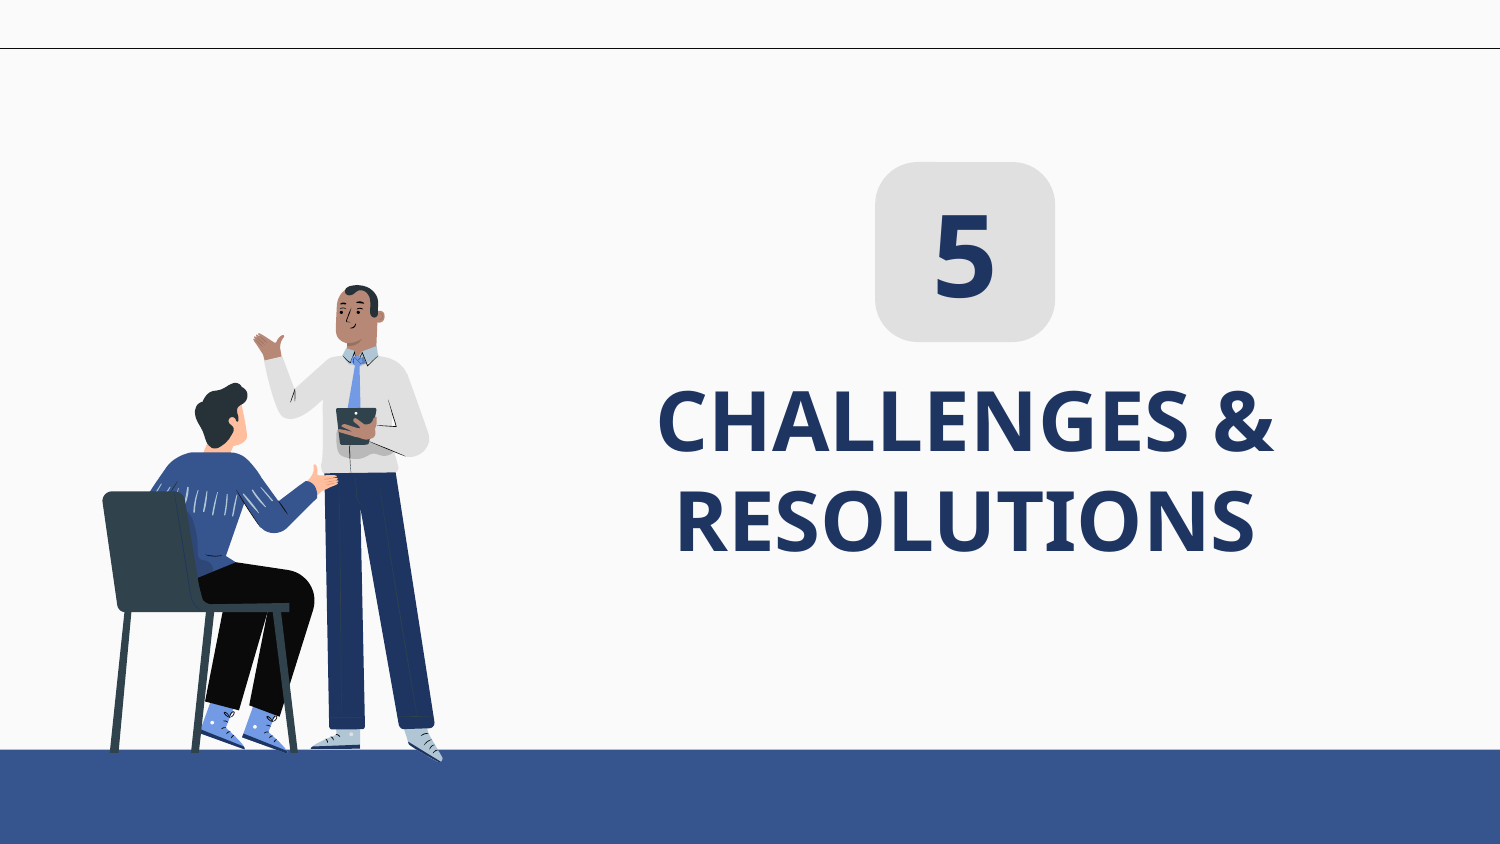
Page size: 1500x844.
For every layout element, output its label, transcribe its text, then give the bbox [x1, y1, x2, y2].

title CHALLENGES & RESOLUTIONS [512, 352, 1418, 606]
title 5 [875, 192, 1056, 313]
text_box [102, 284, 443, 763]
text_box [877, 313, 1053, 343]
text_box [877, 161, 1054, 192]
